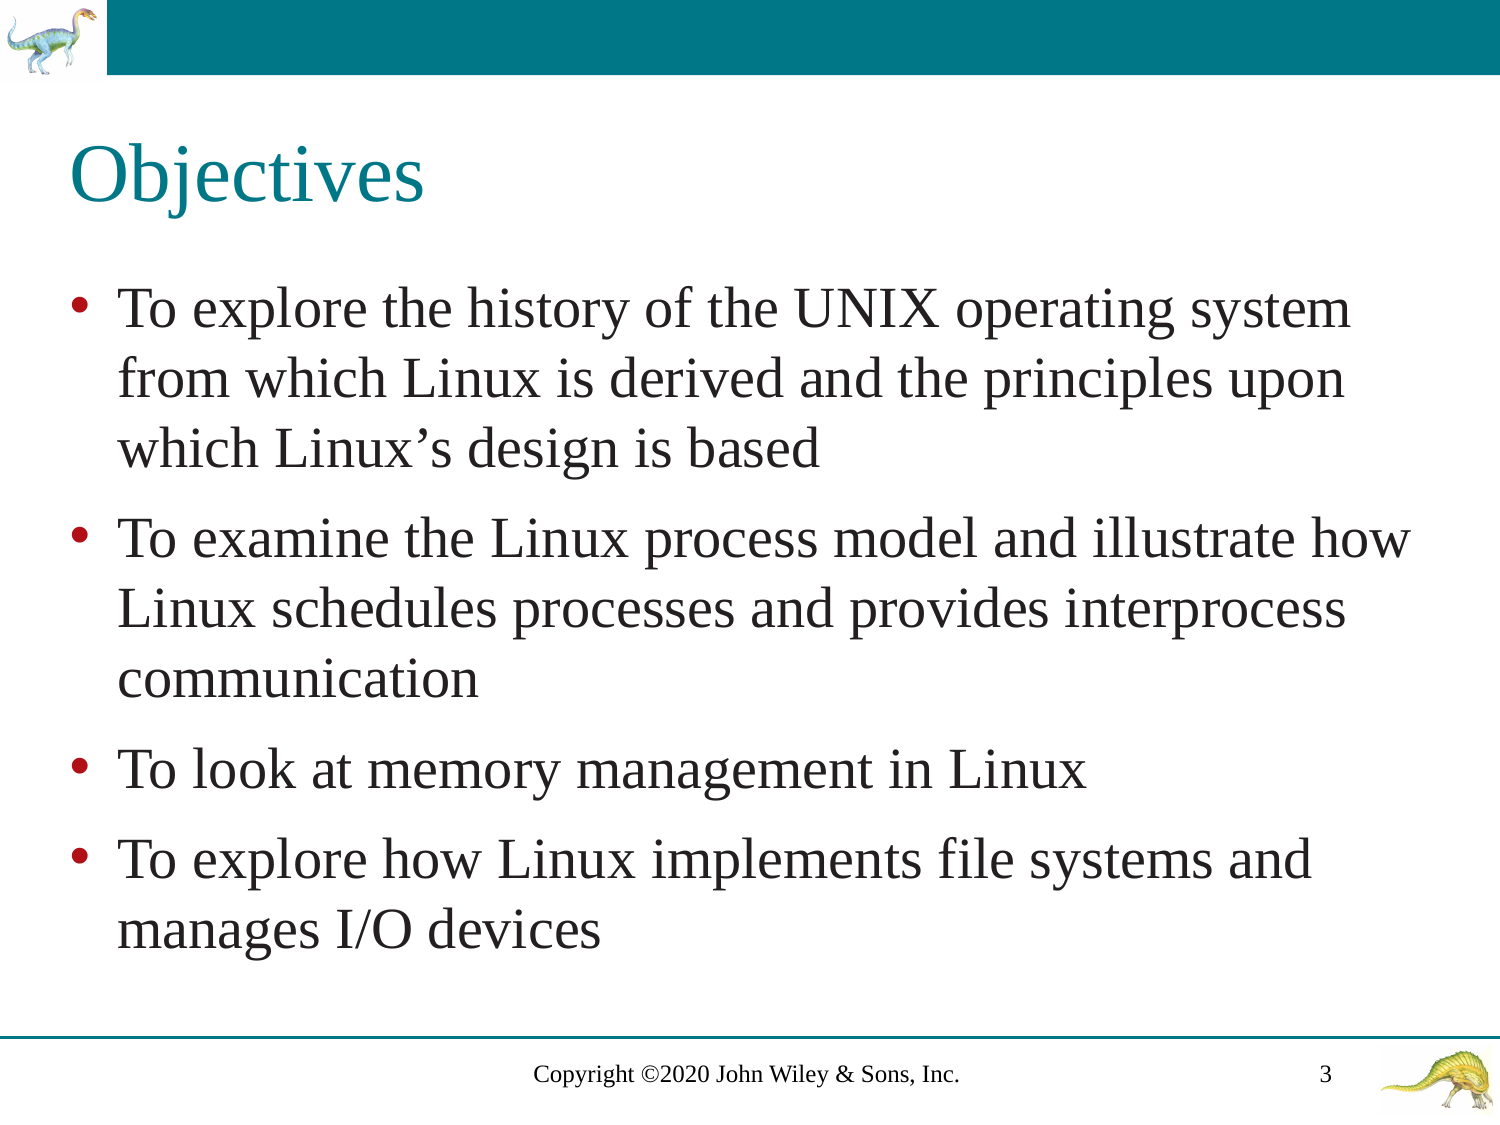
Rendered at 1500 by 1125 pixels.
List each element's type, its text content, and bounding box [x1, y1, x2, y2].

list To explore the history of the U N I X operating system from which Linux is derived and the principles upon which Linux’s design is based To examine the Linux process model and illustrate how Linux schedules processes and provides interprocess communication To look at memory management in Linux To explore how Linux implements file systems and manages I/O devices [54, 261, 1444, 1018]
footer Copyright ©2020 John Wiley & Sons, Inc. [496, 1042, 1004, 1103]
picture [1379, 1044, 1493, 1115]
slide_number 3 [1083, 1042, 1348, 1103]
picture [0, 0, 107, 82]
title Objectives [54, 122, 1445, 227]
